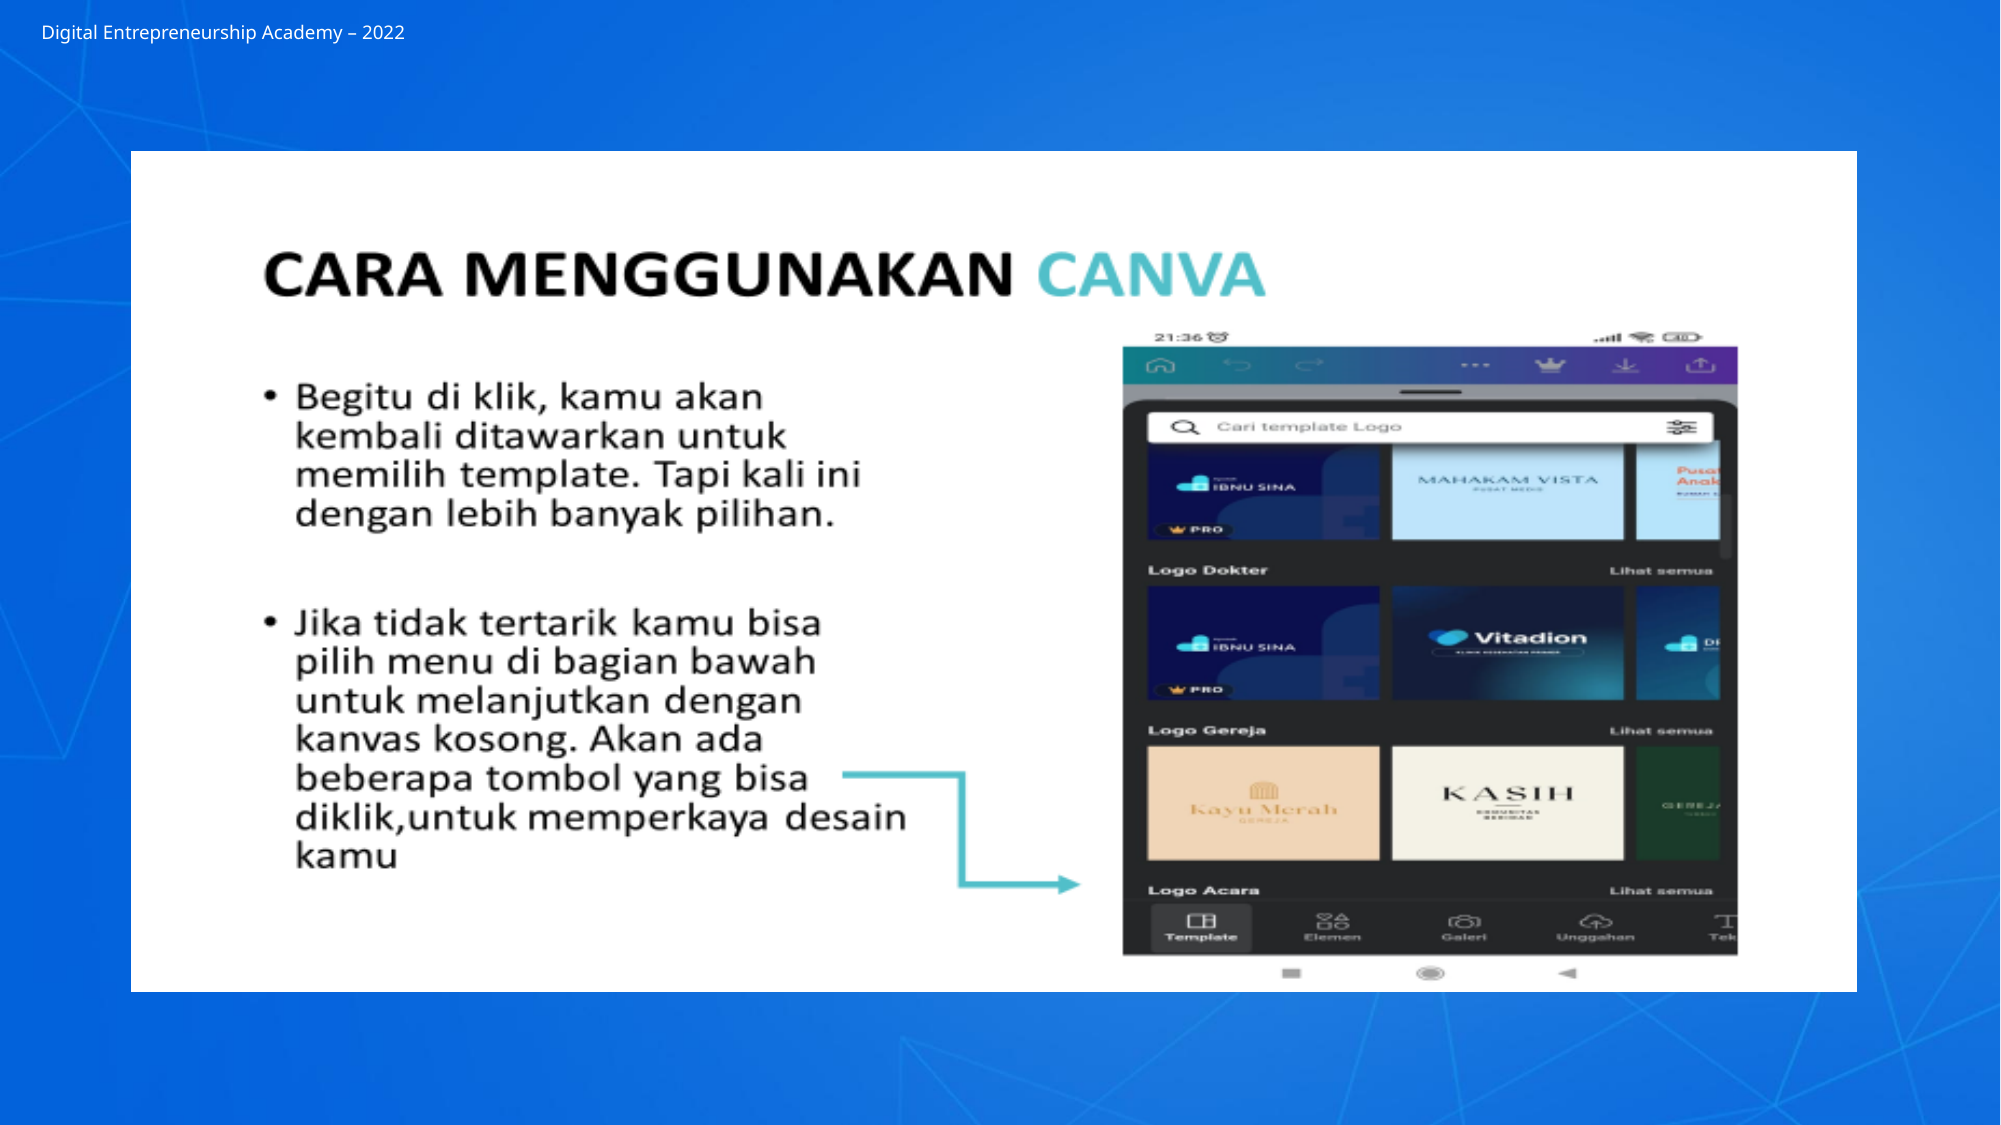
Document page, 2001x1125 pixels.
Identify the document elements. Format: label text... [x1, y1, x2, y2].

text_box Digital Entrepreneurship Academy – 2022 [26, 13, 1027, 51]
picture [0, 0, 2001, 1125]
